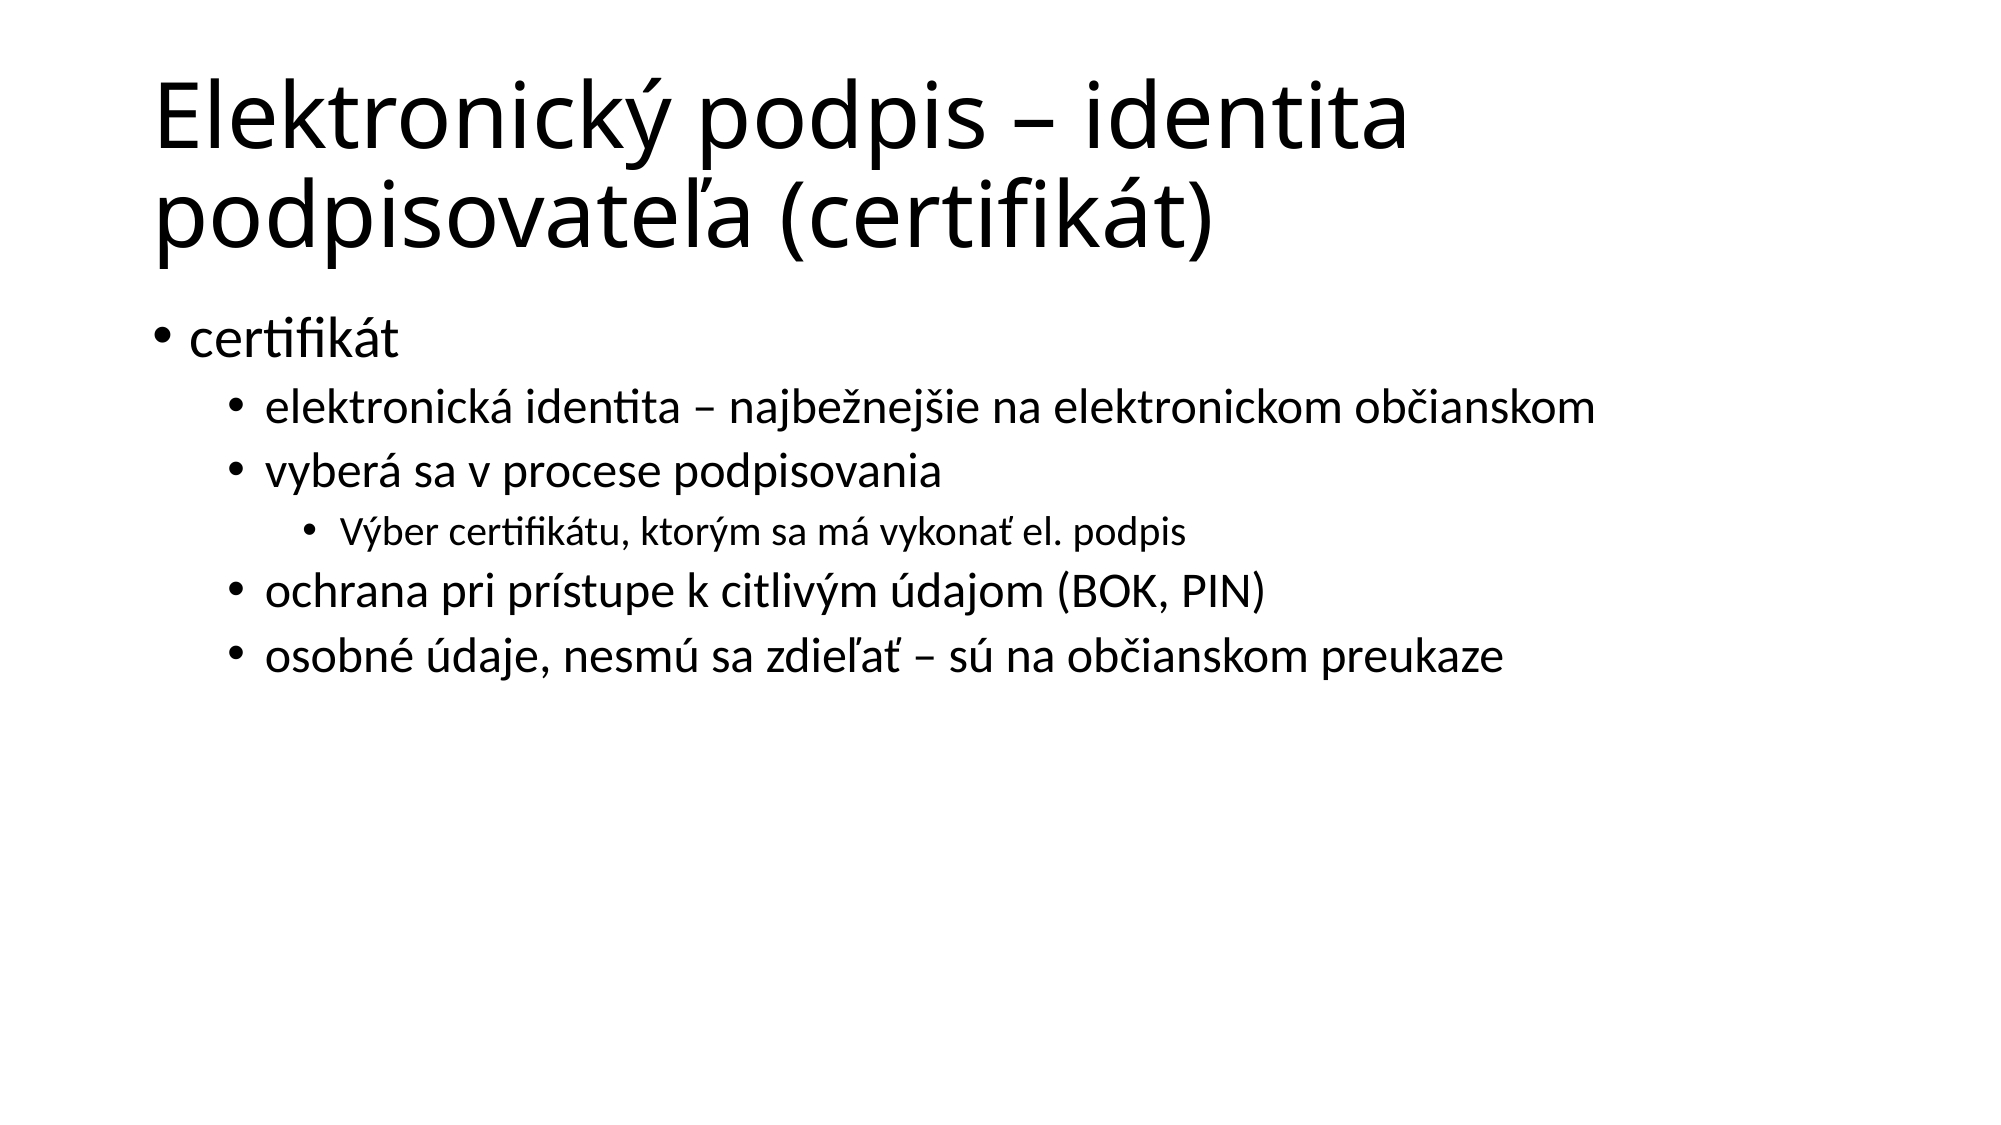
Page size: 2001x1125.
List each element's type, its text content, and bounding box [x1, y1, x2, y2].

list certifikát elektronická identita – najbežnejšie na elektronickom občianskom vyberá sa v procese podpisovania Výber certifikátu, ktorým sa má vykonať el. podpis ochrana pri prístupe k citlivým údajom (BOK, PIN) osobné údaje, nesmú sa zdieľať – sú na občianskom preukaze [137, 299, 1825, 1027]
title Elektronický podpis – identita podpisovateľa (certifikát) [137, 59, 1863, 278]
